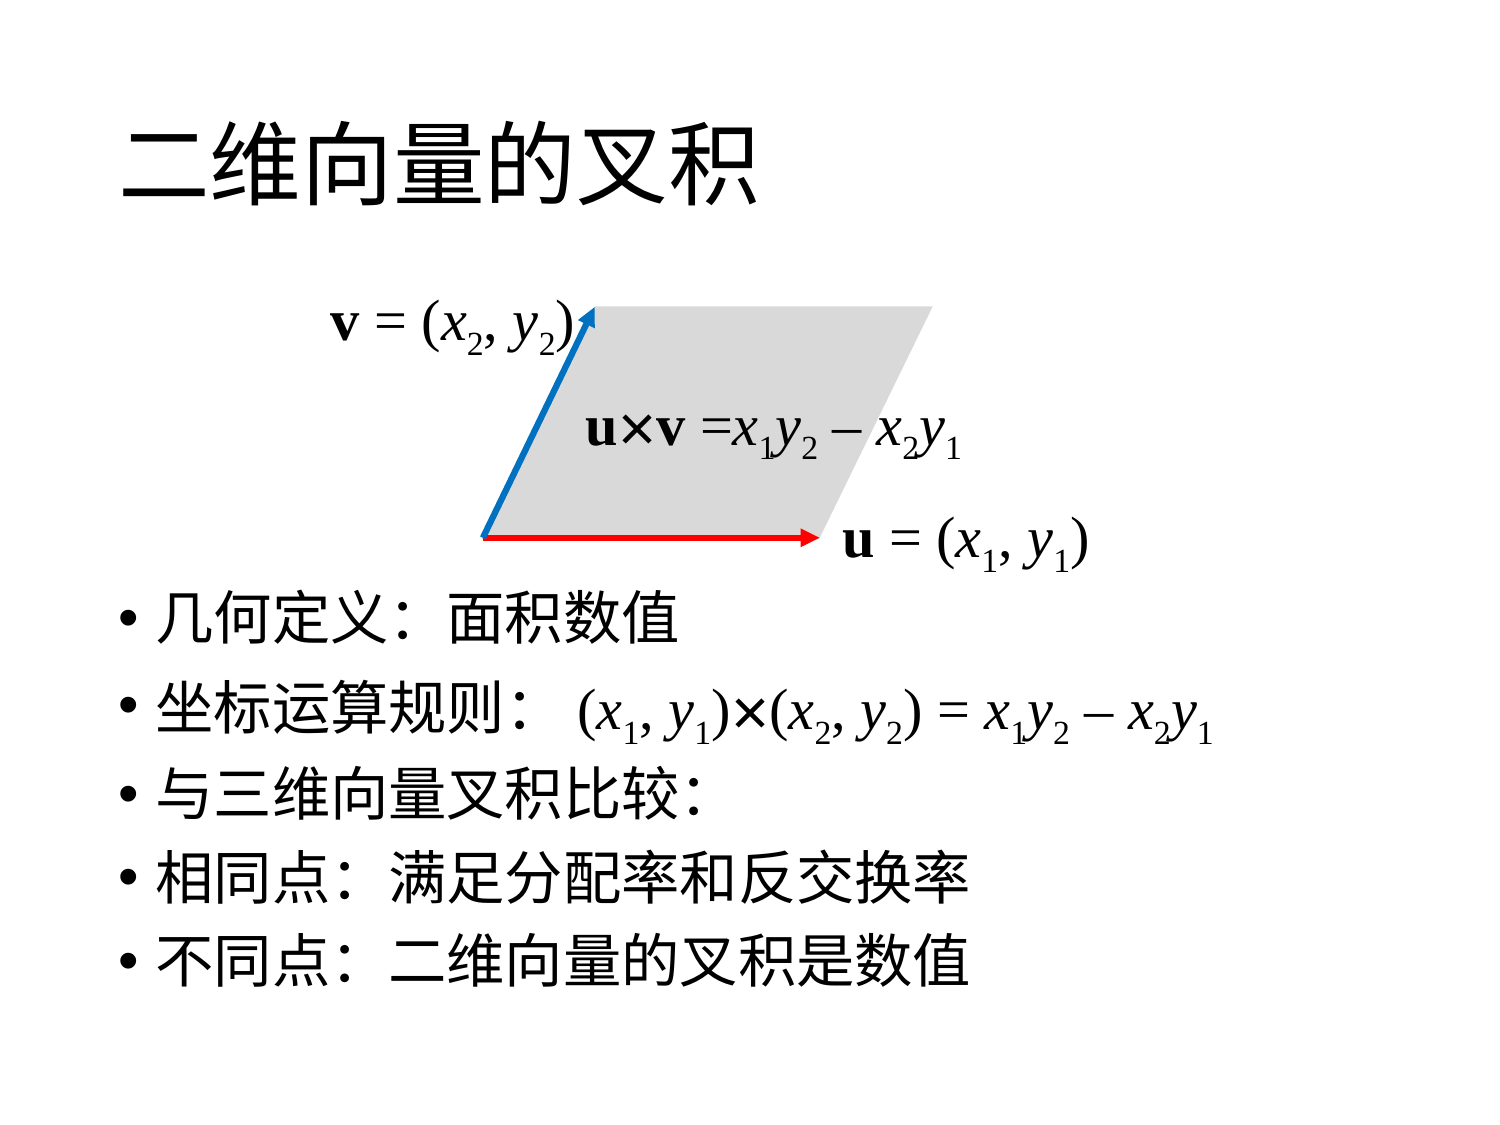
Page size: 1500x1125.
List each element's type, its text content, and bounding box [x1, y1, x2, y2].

text_box v = (x2, y2) [315, 274, 591, 370]
title 二维向量的叉积 [103, 59, 1397, 278]
list 几何定义：面积数值 坐标运算规则：(x1, y1)×(x2, y2) = x1y2 – x2y1 与三维向量叉积比较： 相同点：满足分配率和反交换率 不同点：二维向量的叉积是数值 [103, 581, 1397, 1014]
text_box u×v =x1y2 – x2y1 [595, 379, 978, 475]
text_box [594, 306, 933, 379]
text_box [482, 307, 595, 538]
text_box u = (x1, y1) [827, 492, 1105, 587]
text_box [595, 475, 851, 538]
